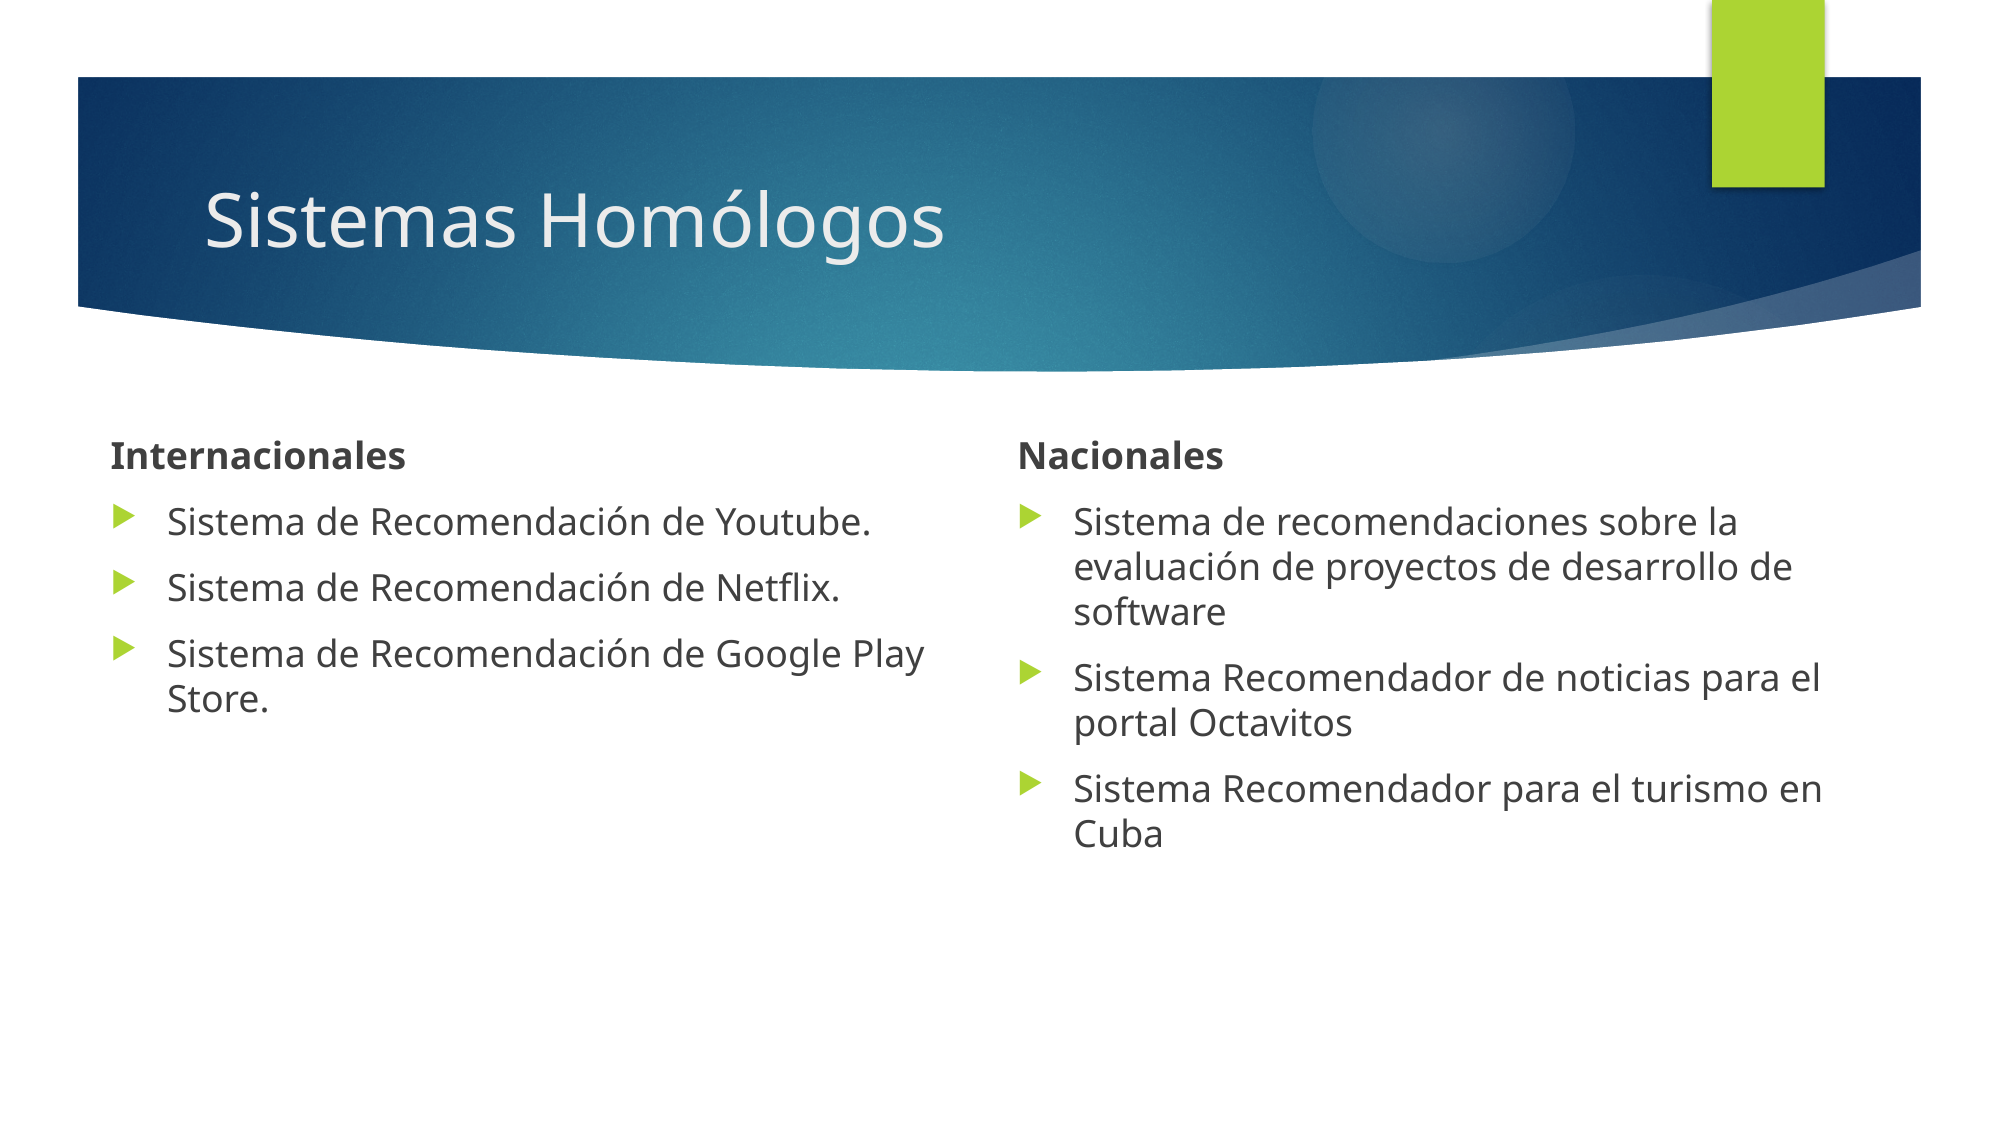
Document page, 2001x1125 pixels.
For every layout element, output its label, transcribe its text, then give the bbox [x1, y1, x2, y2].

text_box Nacionales Sistema de recomendaciones sobre la evaluación de proyectos de desarrollo de software Sistema Recomendador de noticias para el portal Octavitos Sistema Recomendador para el turismo en Cuba [1001, 424, 1897, 985]
list Internacionales Sistema de Recomendación de Youtube. Sistema de Recomendación de Netflix. Sistema de Recomendación de Google Play Store. [95, 424, 990, 985]
title Sistemas Homólogos [189, 159, 1627, 276]
